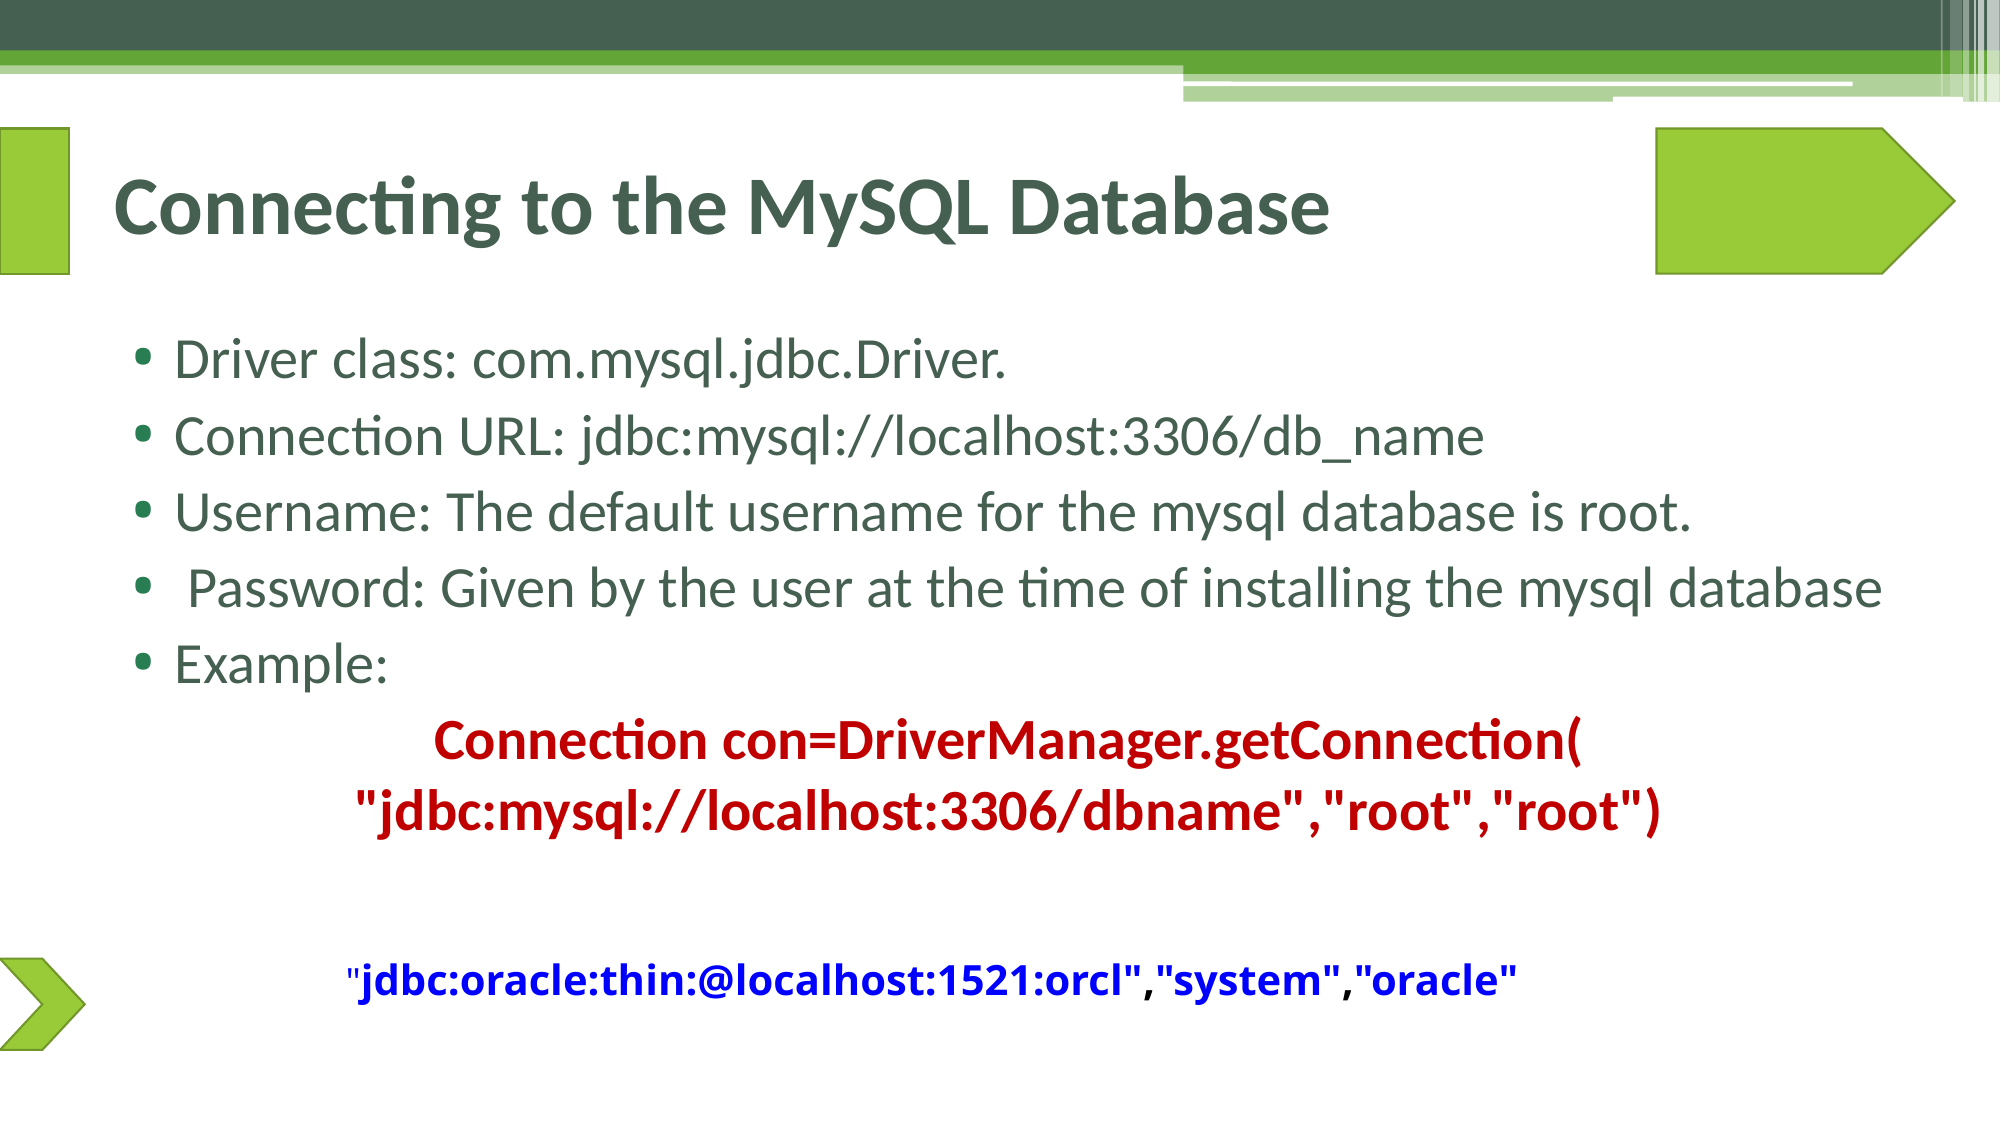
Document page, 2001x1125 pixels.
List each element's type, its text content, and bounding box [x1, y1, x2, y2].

text_box "jdbc:oracle:thin:@localhost:1521:orcl","system","oracle" [330, 946, 1743, 1011]
title Connecting to the MySQL Database [99, 113, 1900, 289]
list Driver class: com.mysql.jdbc.Driver. Connection URL: jdbc:mysql://localhost:3306/db_name Username: The default username for the mysql database is root. Password: Given by the user at the time of installing the mysql database Example: Connection con=DriverManager.getConnection( "jdbc:mysql://localhost:3306/dbname","root","root") [99, 313, 1900, 1079]
